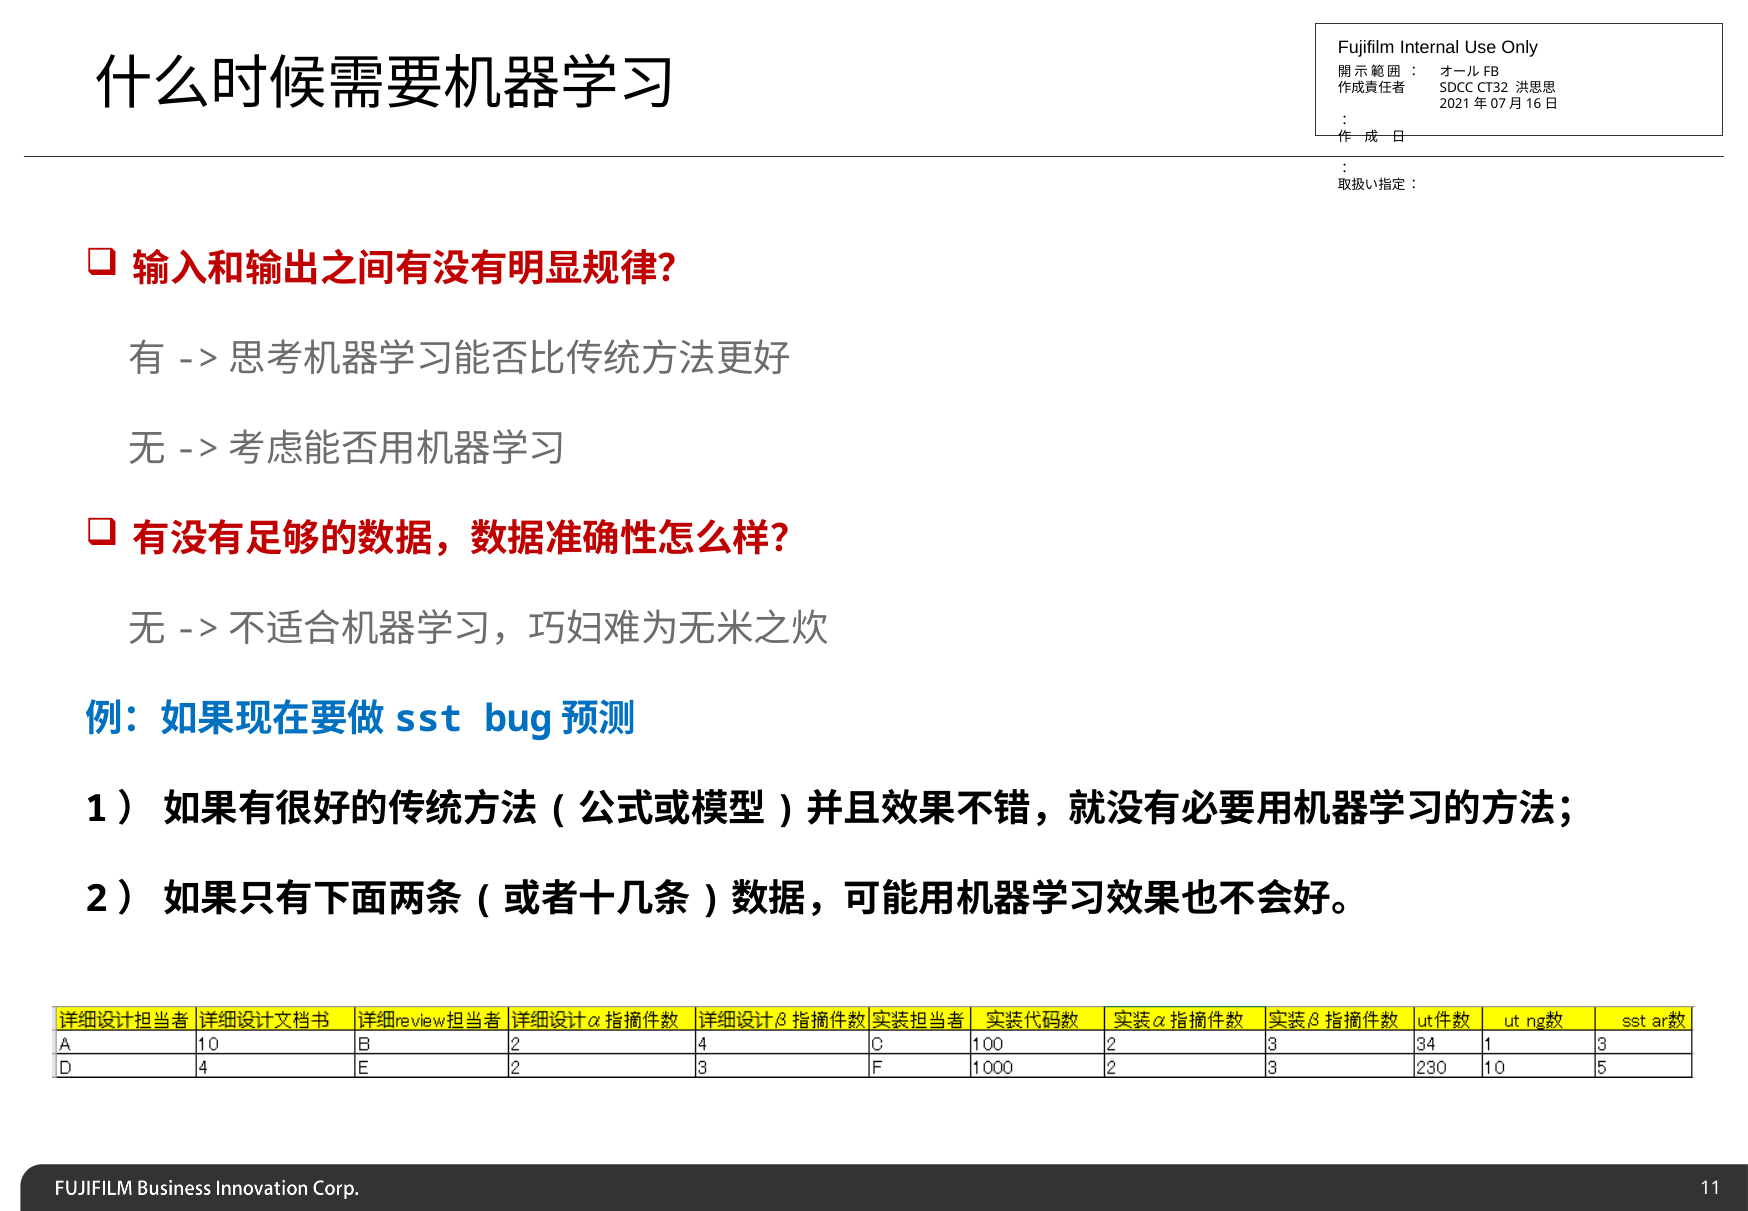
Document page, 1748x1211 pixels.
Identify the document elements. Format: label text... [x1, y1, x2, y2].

text_box 输入和输出之间有没有明显规律？ 有->思考机器学习能否比传统方法更好 无->考虑能否用机器学习 有没有足够的数据，数据准确性怎么样？ 无->不适合机器学习，巧妇难为无米之炊 例：如果现在要做sst bug预测 1） 如果有很好的传统方法(公式或模型)并且效果不错，就没有必要用机器学习的方法； 2） 如果只有下面两条(或者十几条)数据，可能用机器学习效果也不会好。 [70, 191, 1607, 927]
slide_number 11 [1682, 1176, 1740, 1200]
picture [20, 1164, 1748, 1211]
picture [52, 1006, 1695, 1078]
title 什么时候需要机器学习 [94, 20, 1288, 139]
